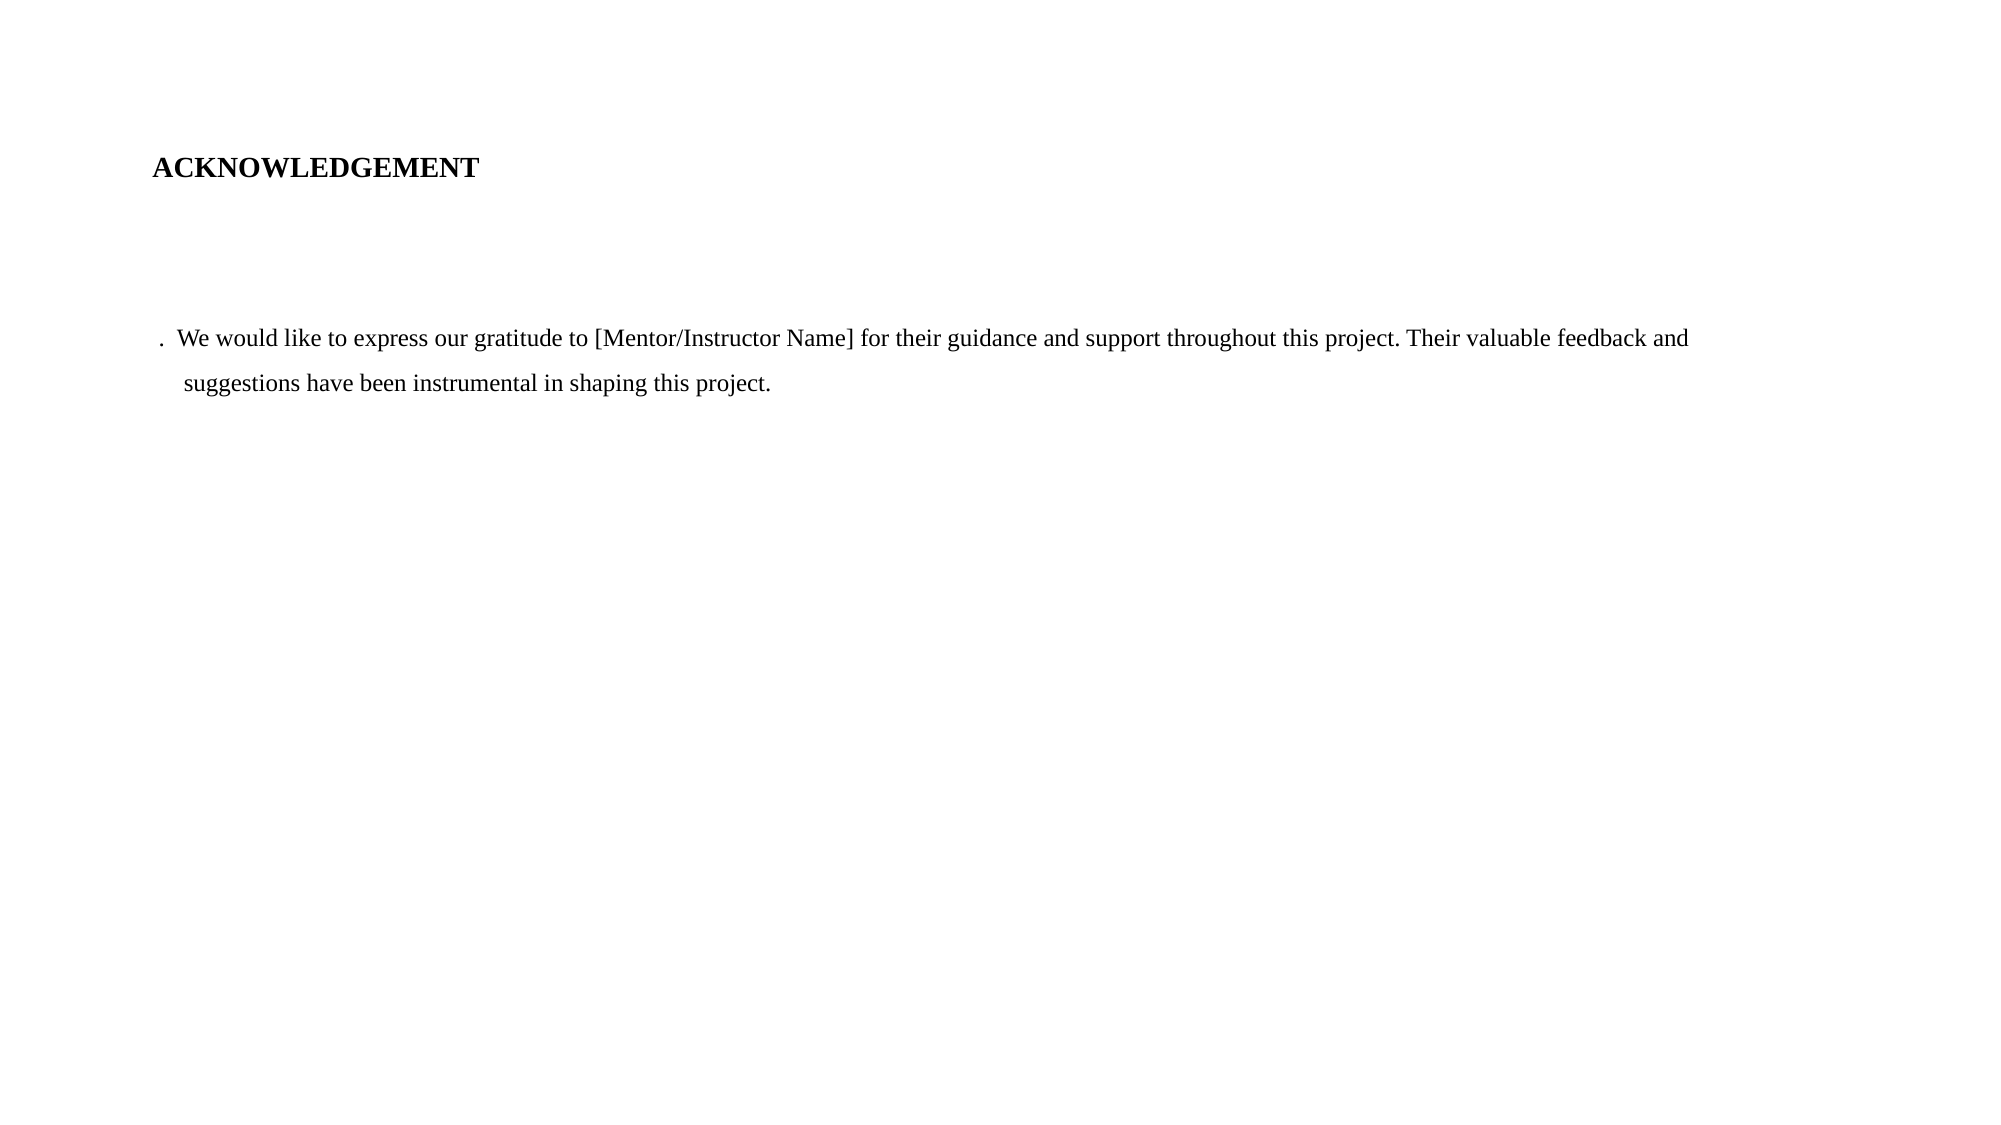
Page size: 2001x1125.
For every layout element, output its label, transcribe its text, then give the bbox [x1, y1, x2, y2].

title ACKNOWLEDGEMENT [137, 59, 1863, 278]
list . We would like to express our gratitude to [Mentor/Instructor Name] for their guidance and support throughout this project. Their valuable feedback and suggestions have been instrumental in shaping this project. [137, 299, 1863, 1014]
